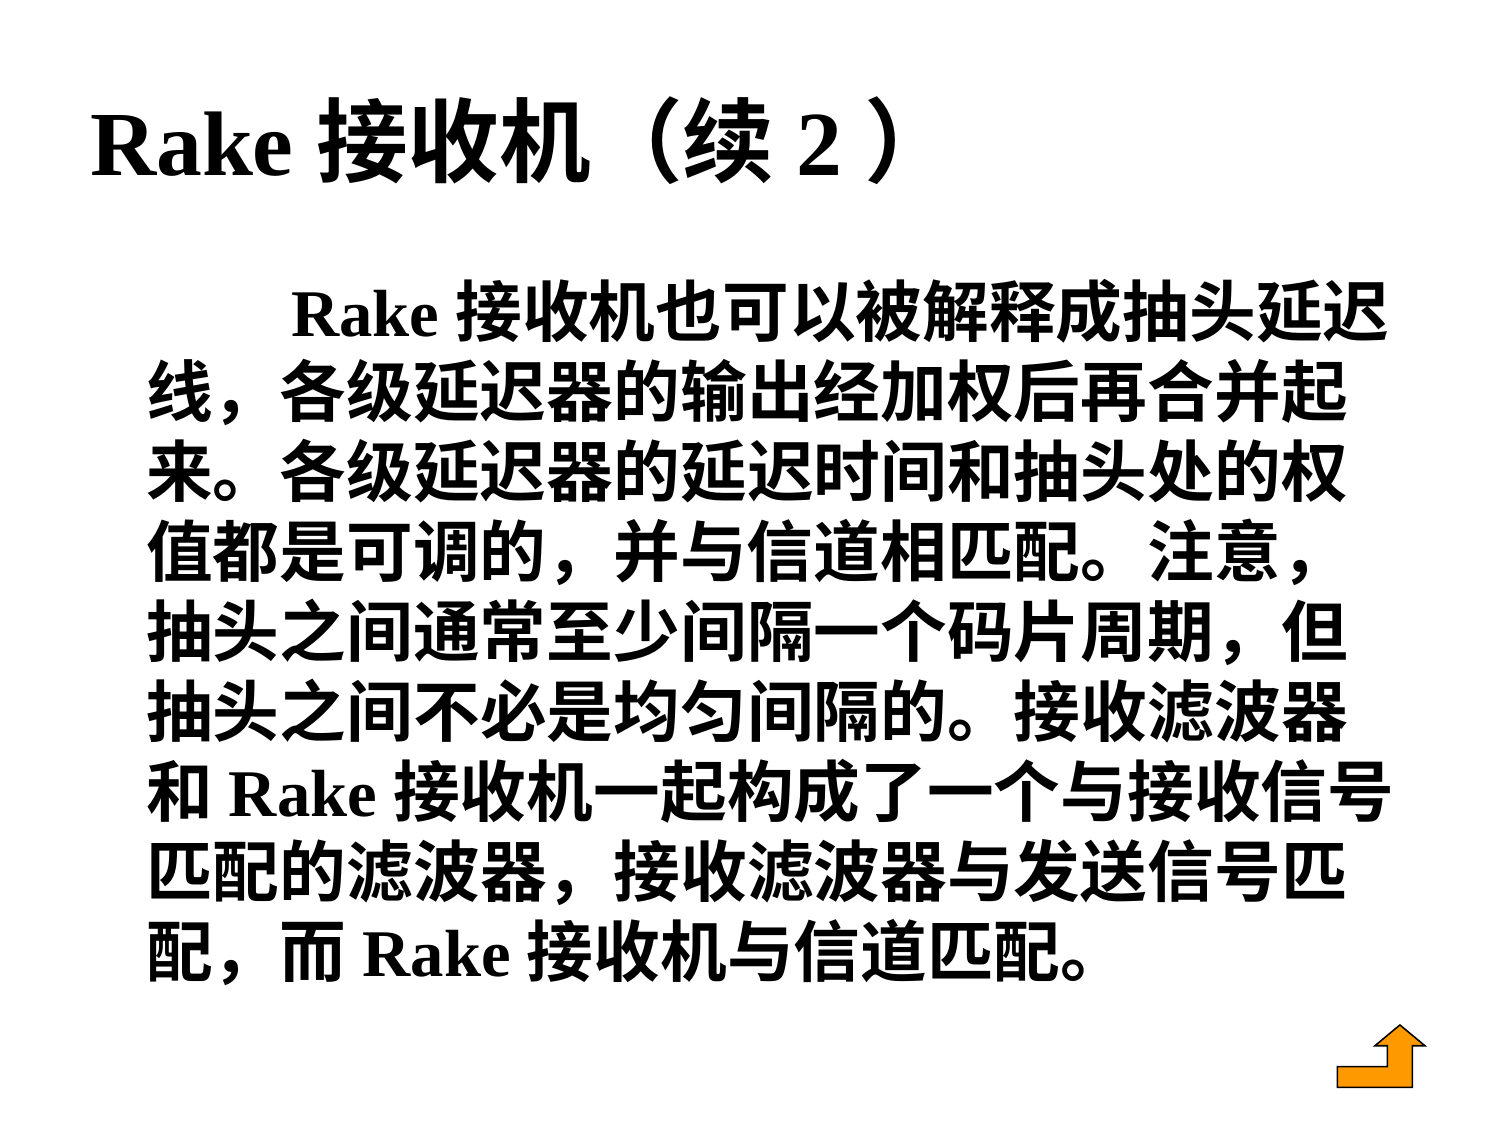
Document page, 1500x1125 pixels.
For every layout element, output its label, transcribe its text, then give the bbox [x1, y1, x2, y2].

title Rake接收机（续2） [74, 44, 1426, 233]
text_box [1337, 1024, 1425, 1088]
list Rake接收机也可以被解释成抽头延迟线，各级延迟器的输出经加权后再合并起来。各级延迟器的延迟时间和抽头处的权值都是可调的，并与信道相匹配。注意，抽头之间通常至少间隔一个码片周期，但抽头之间不必是均匀间隔的。接收滤波器和Rake接收机一起构成了一个与接收信号匹配的滤波器，接收滤波器与发送信号匹配，而Rake接收机与信道匹配。 [74, 262, 1426, 1051]
